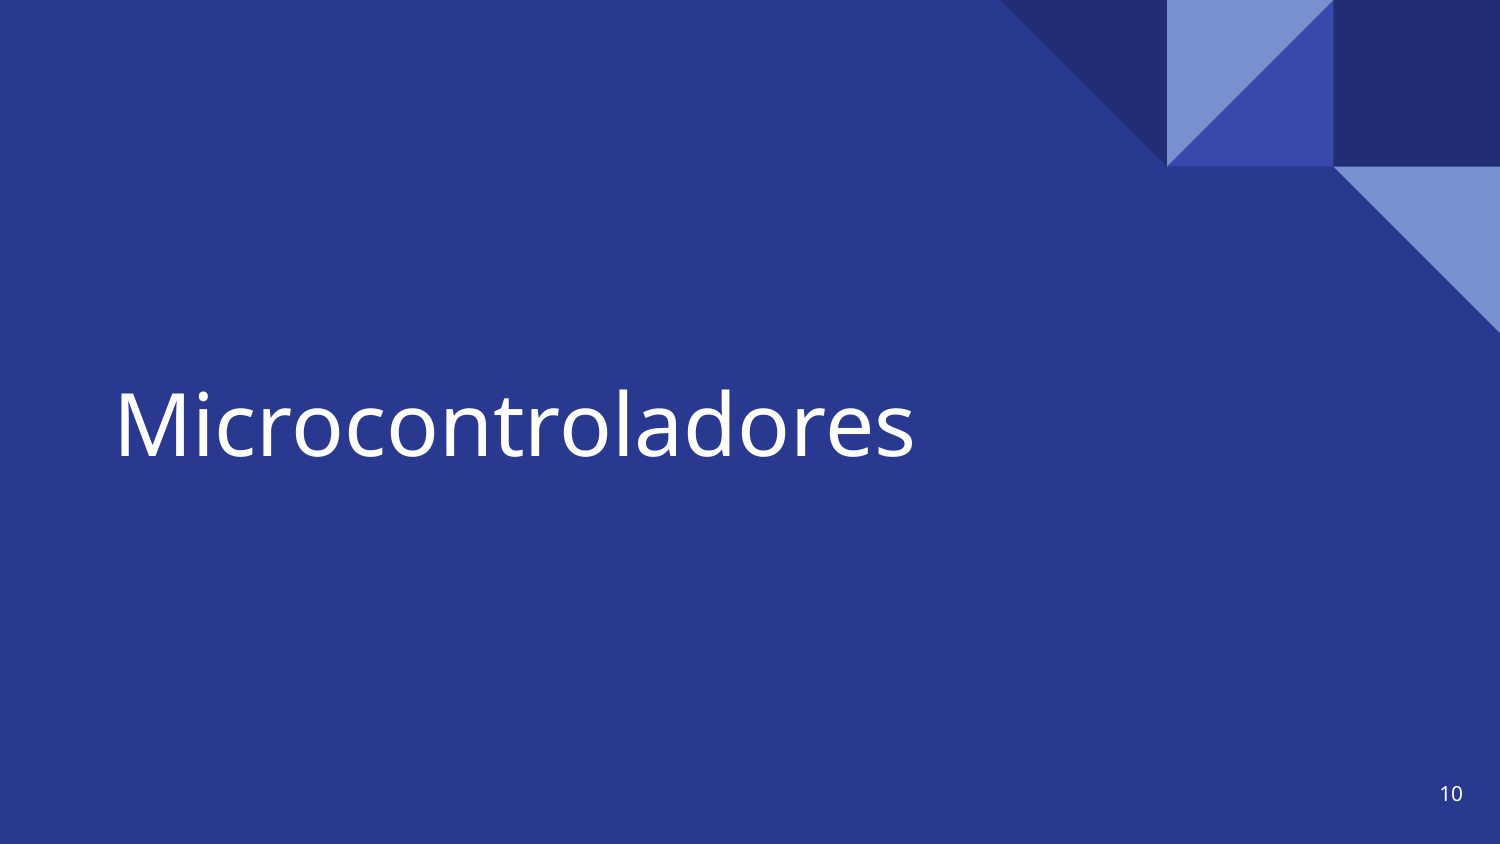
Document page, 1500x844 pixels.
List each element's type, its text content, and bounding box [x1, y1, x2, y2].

title Microcontroladores [98, 353, 1447, 491]
slide_number ‹#› [1387, 762, 1478, 828]
